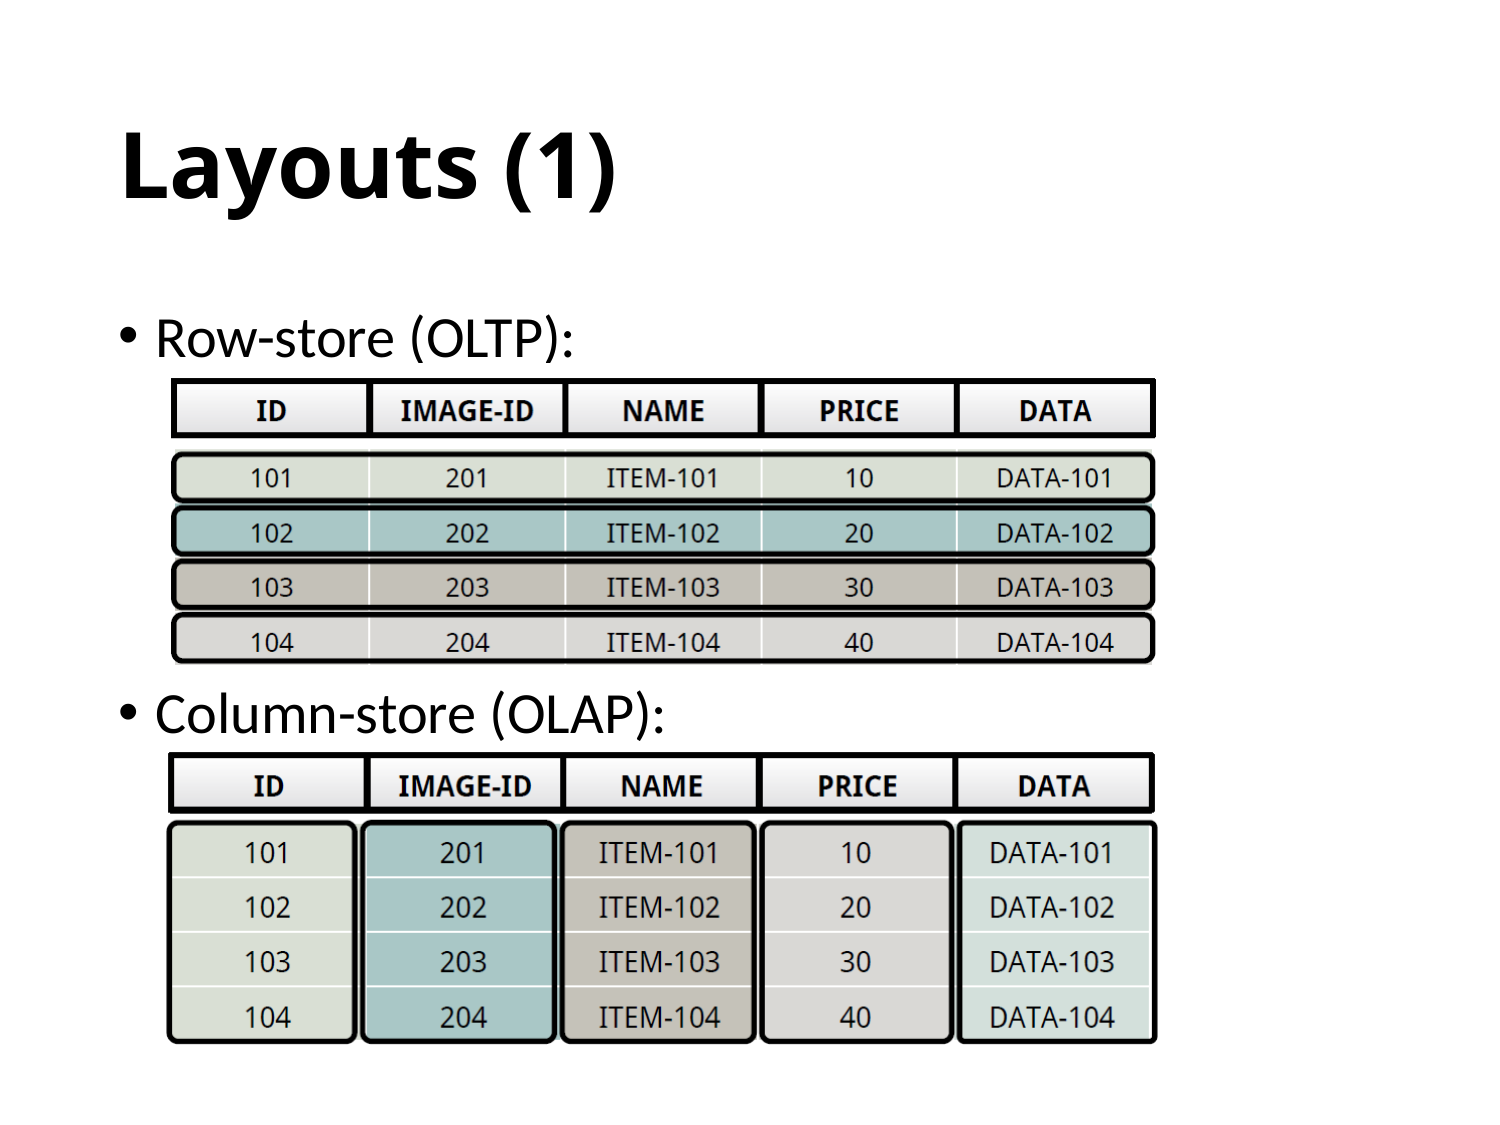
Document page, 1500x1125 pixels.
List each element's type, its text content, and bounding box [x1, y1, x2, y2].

picture [156, 363, 1166, 676]
picture [156, 741, 1166, 1054]
list Row-store (OLTP): Column-store (OLAP): [103, 299, 1397, 1014]
title Layouts (1) [103, 59, 1397, 278]
